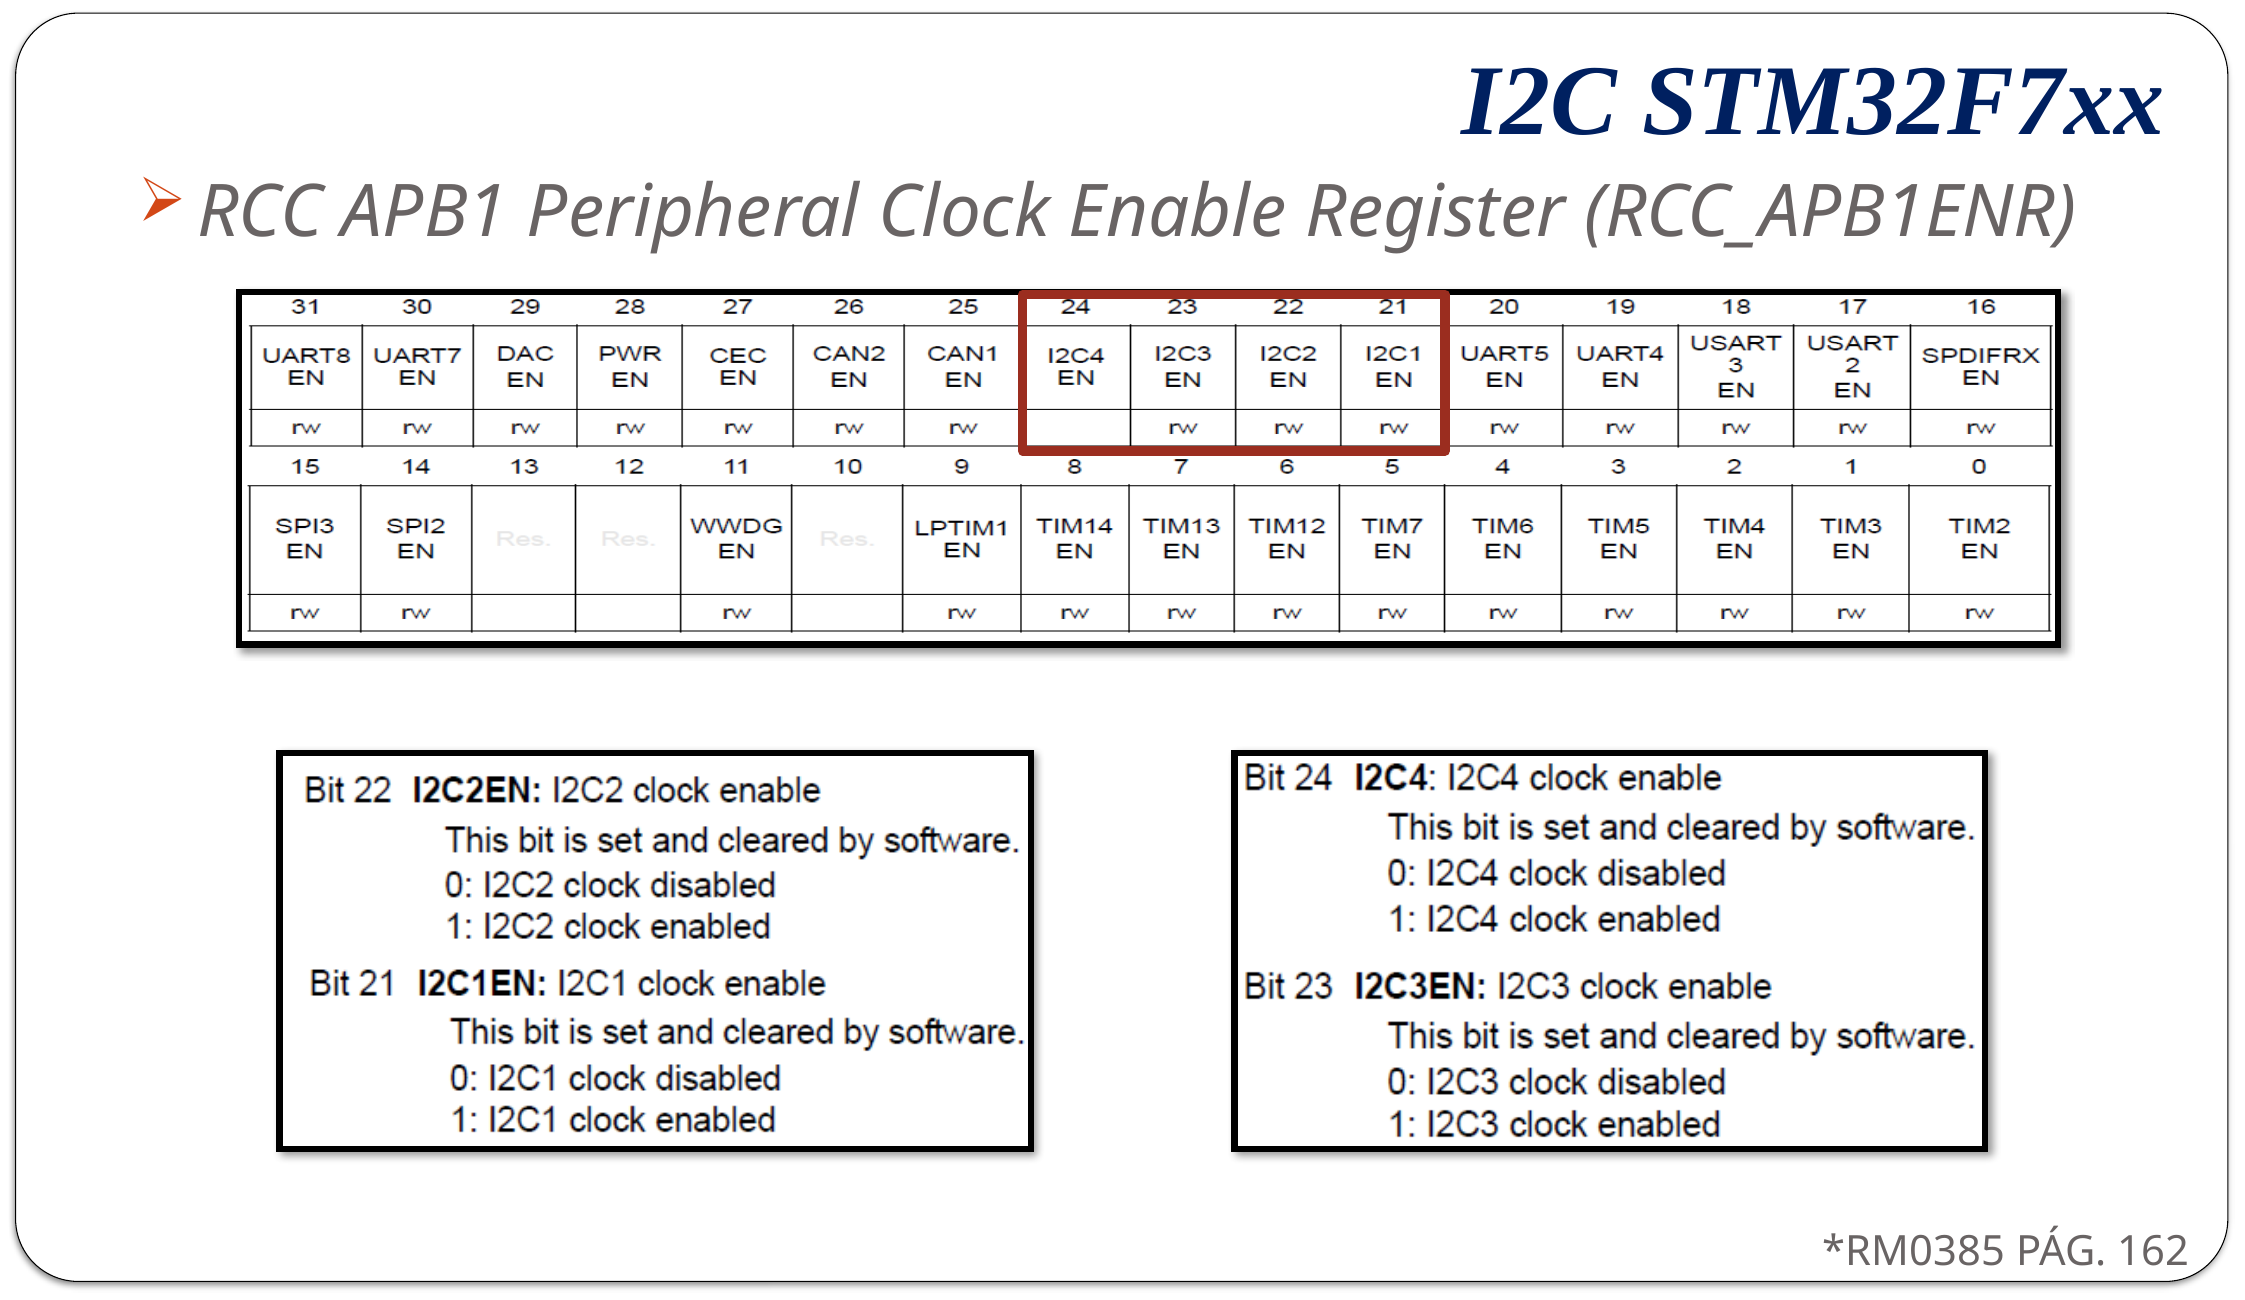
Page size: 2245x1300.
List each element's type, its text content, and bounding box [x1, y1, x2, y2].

picture [1237, 755, 1982, 1146]
text_box *RM0385 PÁG. 162 [1807, 1216, 2205, 1300]
picture [282, 755, 1028, 1147]
list RCC APB1 Peripheral Clock Enable Register (RCC_APB1ENR) [118, 153, 2138, 284]
picture [242, 295, 2056, 642]
text_box I2C STM32F7xx [428, 0, 2186, 189]
